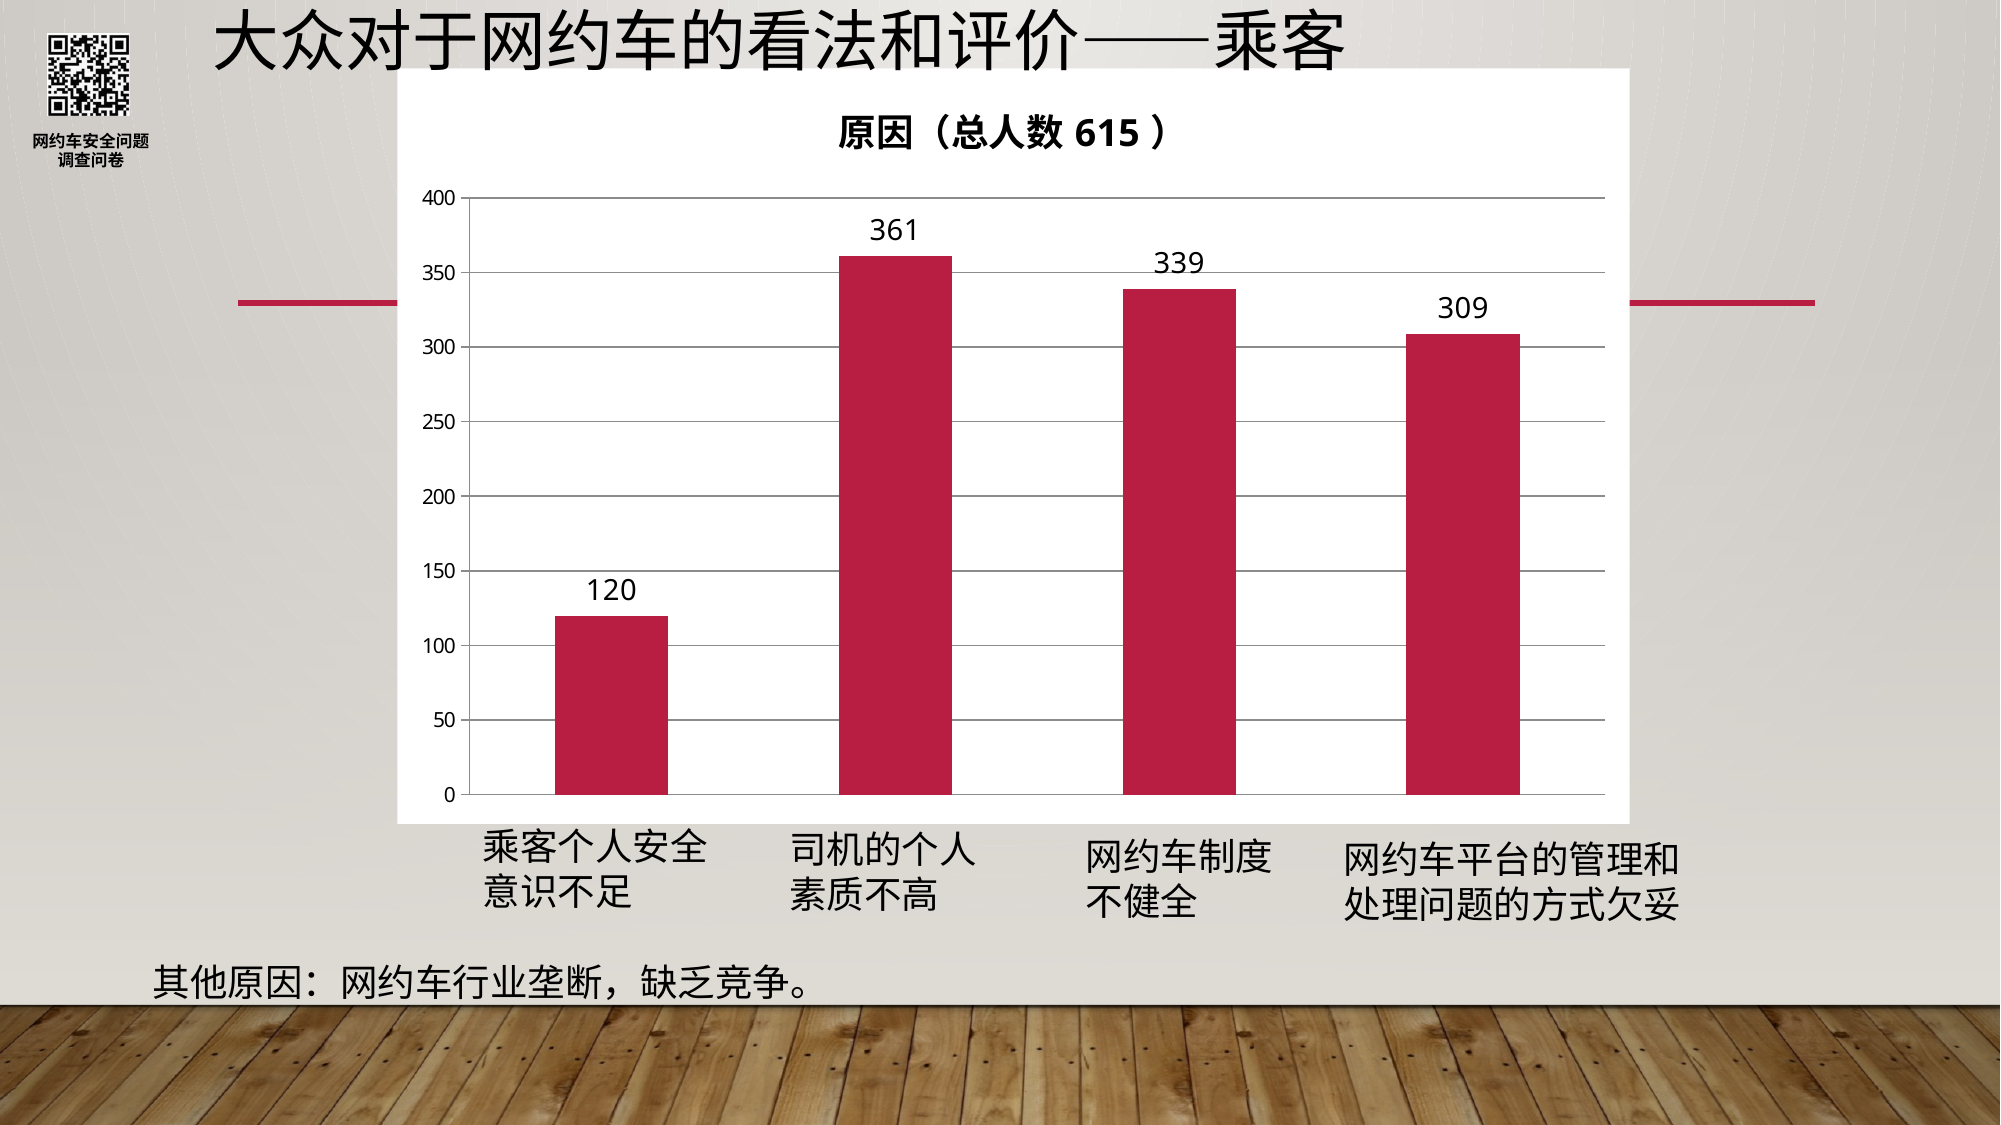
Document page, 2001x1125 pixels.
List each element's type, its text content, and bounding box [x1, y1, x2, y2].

text_box 司机的个人 素质不高 [774, 825, 992, 924]
text_box 网约车制度 不健全 [1070, 825, 1289, 930]
text_box 其他原因：网约车行业垄断，缺乏竞争。 [138, 951, 843, 1012]
text_box 乘客个人安全 意识不足 [468, 825, 723, 921]
picture [0, 1005, 2000, 1125]
chart [397, 68, 1631, 825]
text_box 大众对于网约车的看法和评价——乘客 [197, 0, 1773, 173]
text_box 网约车平台的管理和 处理问题的方式欠妥 [1329, 828, 1697, 934]
picture [47, 33, 130, 116]
